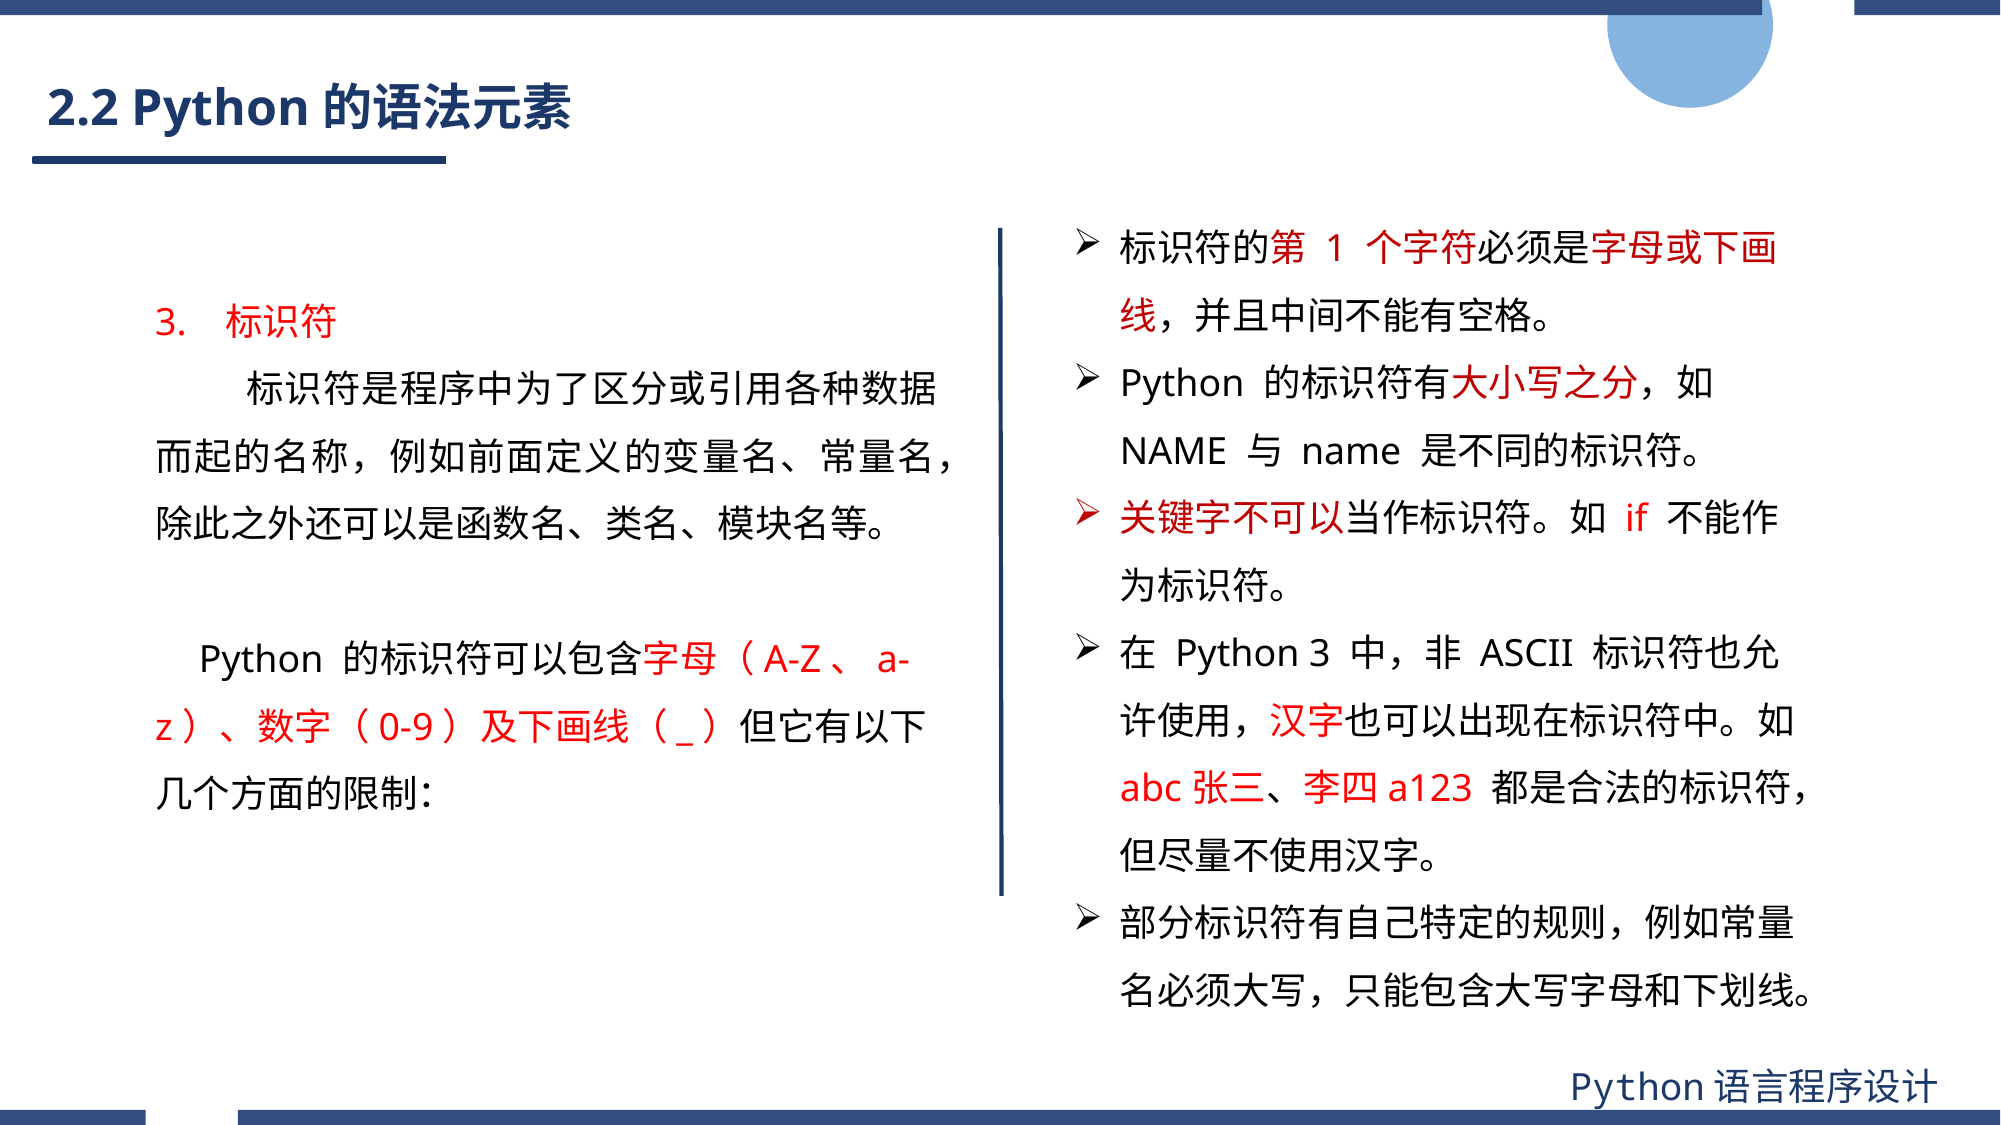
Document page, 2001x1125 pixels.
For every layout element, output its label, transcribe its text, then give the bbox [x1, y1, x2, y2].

text_box 标识符的第 1 个字符必须是字母或下画线，并且中间不能有空格。 Python 的标识符有大小写之分，如 NAME 与 name 是不同的标识符。 关键字不可以当作标识符。如 if 不能作为标识符。 在 Python 3 中，非 ASCII 标识符也允许使用，汉字也可以出现在标识符中。如 abc张三、李四a123 都是合法的标识符，但尽量不使用汉字。 部分标识符有自己特定的规则，例如常量名必须大写，只能包含大写字母和下划线。 [1058, 194, 1814, 1020]
title 2.2 Python的语法元素 [32, 67, 939, 152]
text_box 3. 标识符 标识符是程序中为了区分或引用各种数据而起的名称，例如前面定义的变量名、常量名，除此之外还可以是函数名、类名、模块名等。 Python 的标识符可以包含字母（A-Z、a-z）、数字（0-9）及下画线（_）但它有以下几个方面的限制： [140, 267, 952, 823]
